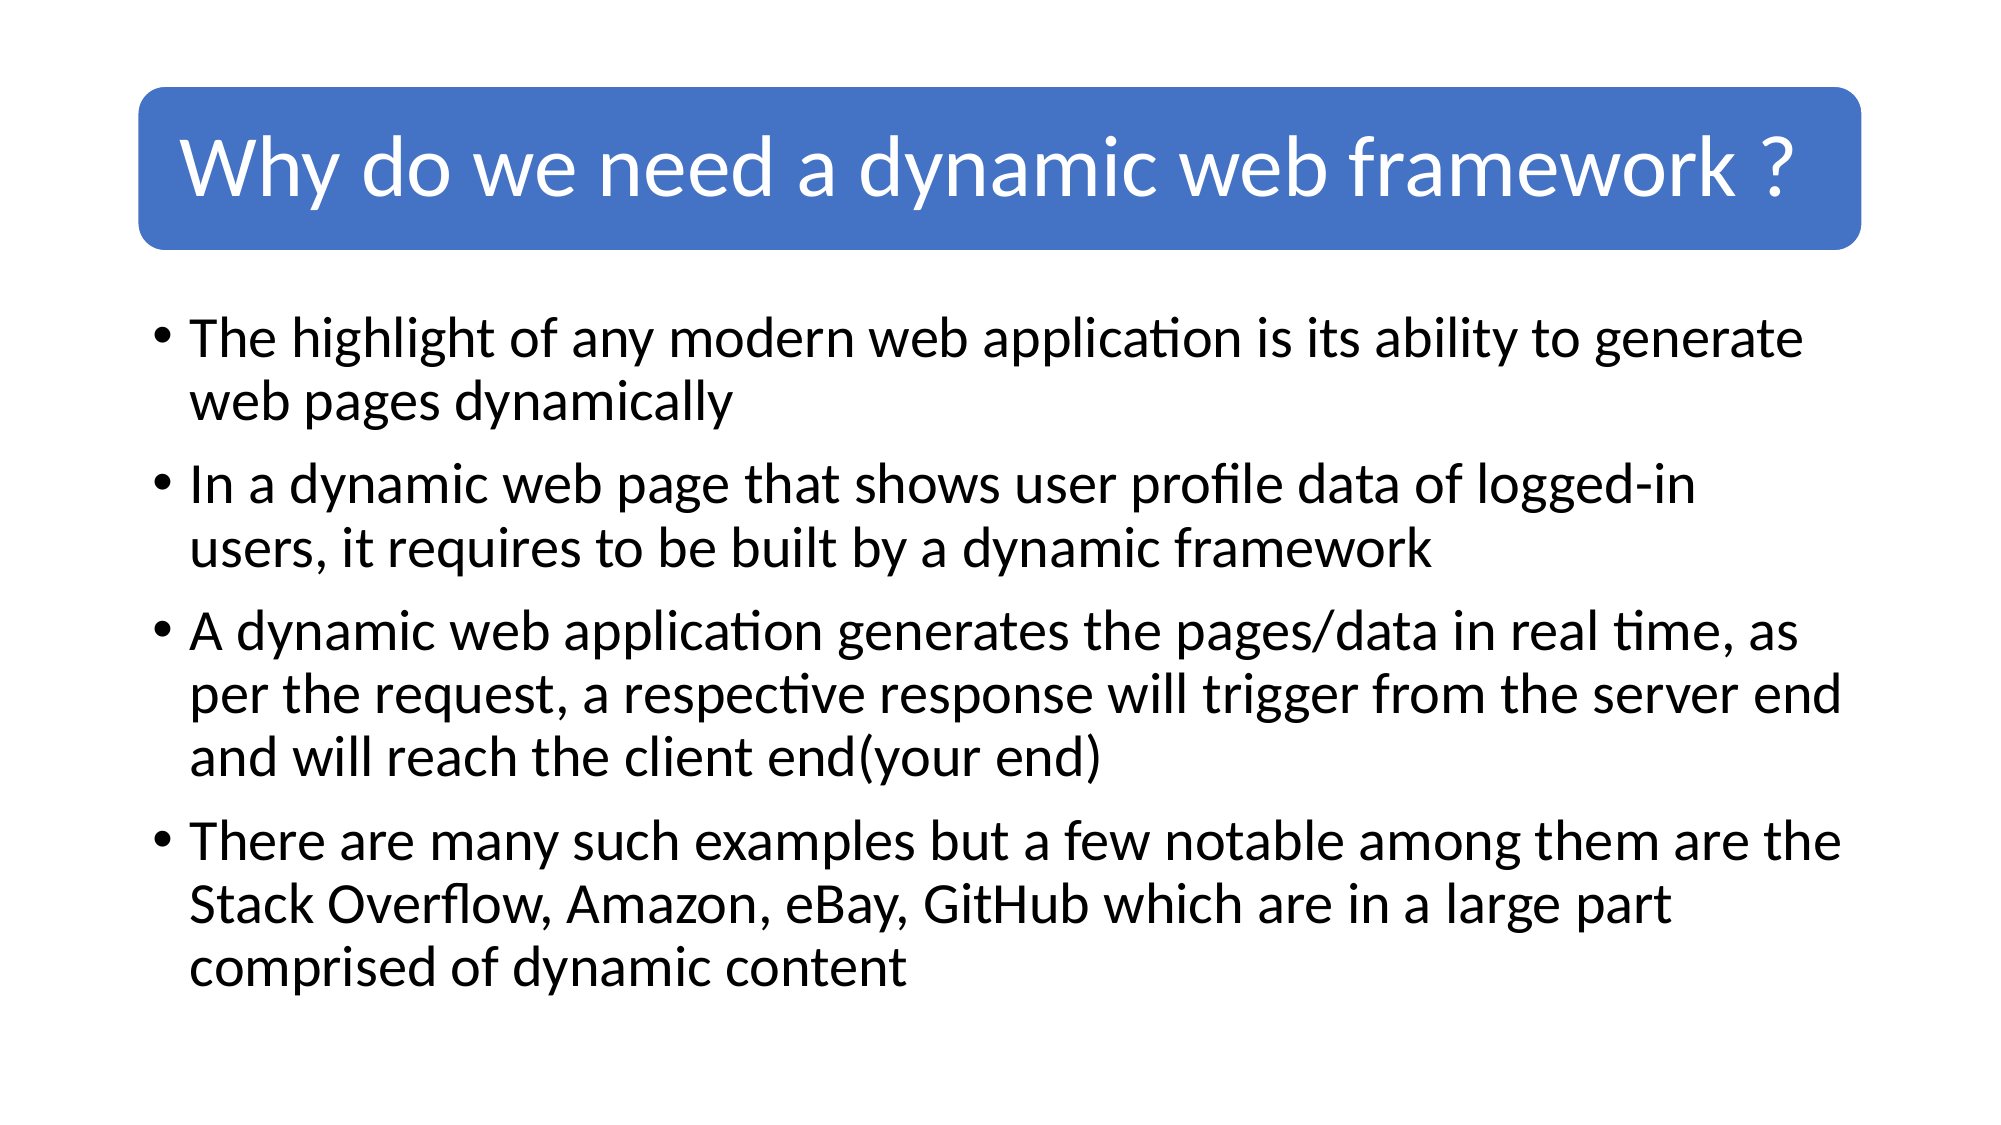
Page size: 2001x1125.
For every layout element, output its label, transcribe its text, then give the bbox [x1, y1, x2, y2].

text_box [137, 59, 1863, 278]
list The highlight of any modern web application is its ability to generate web pages dynamically In a dynamic web page that shows user profile data of logged-in users, it requires to be built by a dynamic framework A dynamic web application generates the pages/data in real time, as per the request, a respective response will trigger from the server end and will reach the client end(your end) There are many such examples but a few notable among them are the Stack Overflow, Amazon, eBay, GitHub which are in a large part comprised of dynamic content [137, 299, 1863, 1014]
